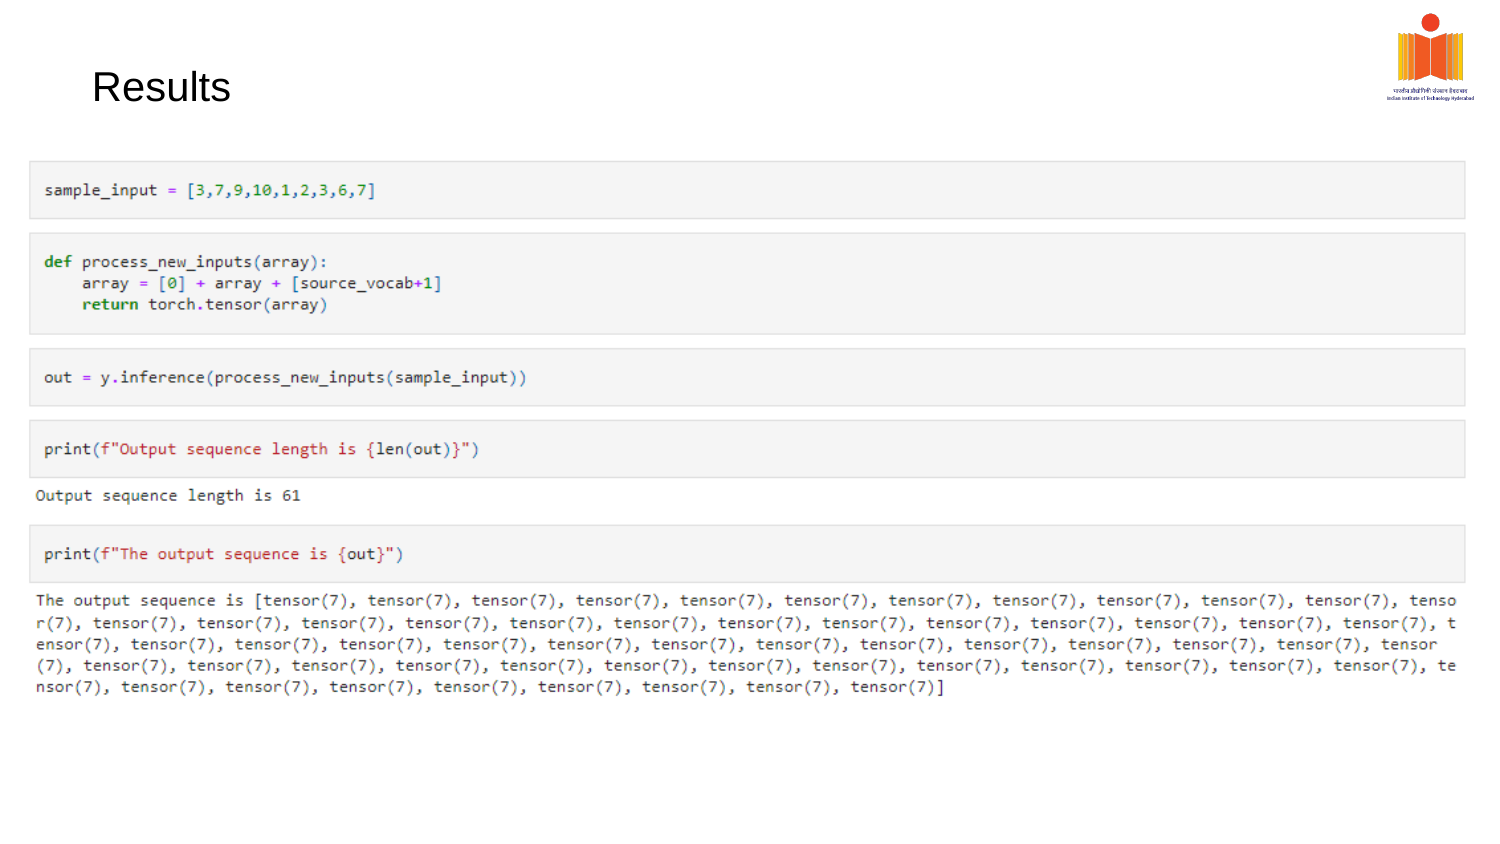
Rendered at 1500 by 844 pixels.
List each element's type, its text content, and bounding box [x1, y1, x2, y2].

text_box Results [76, 44, 1365, 125]
picture [1387, 13, 1474, 102]
picture [24, 153, 1476, 712]
